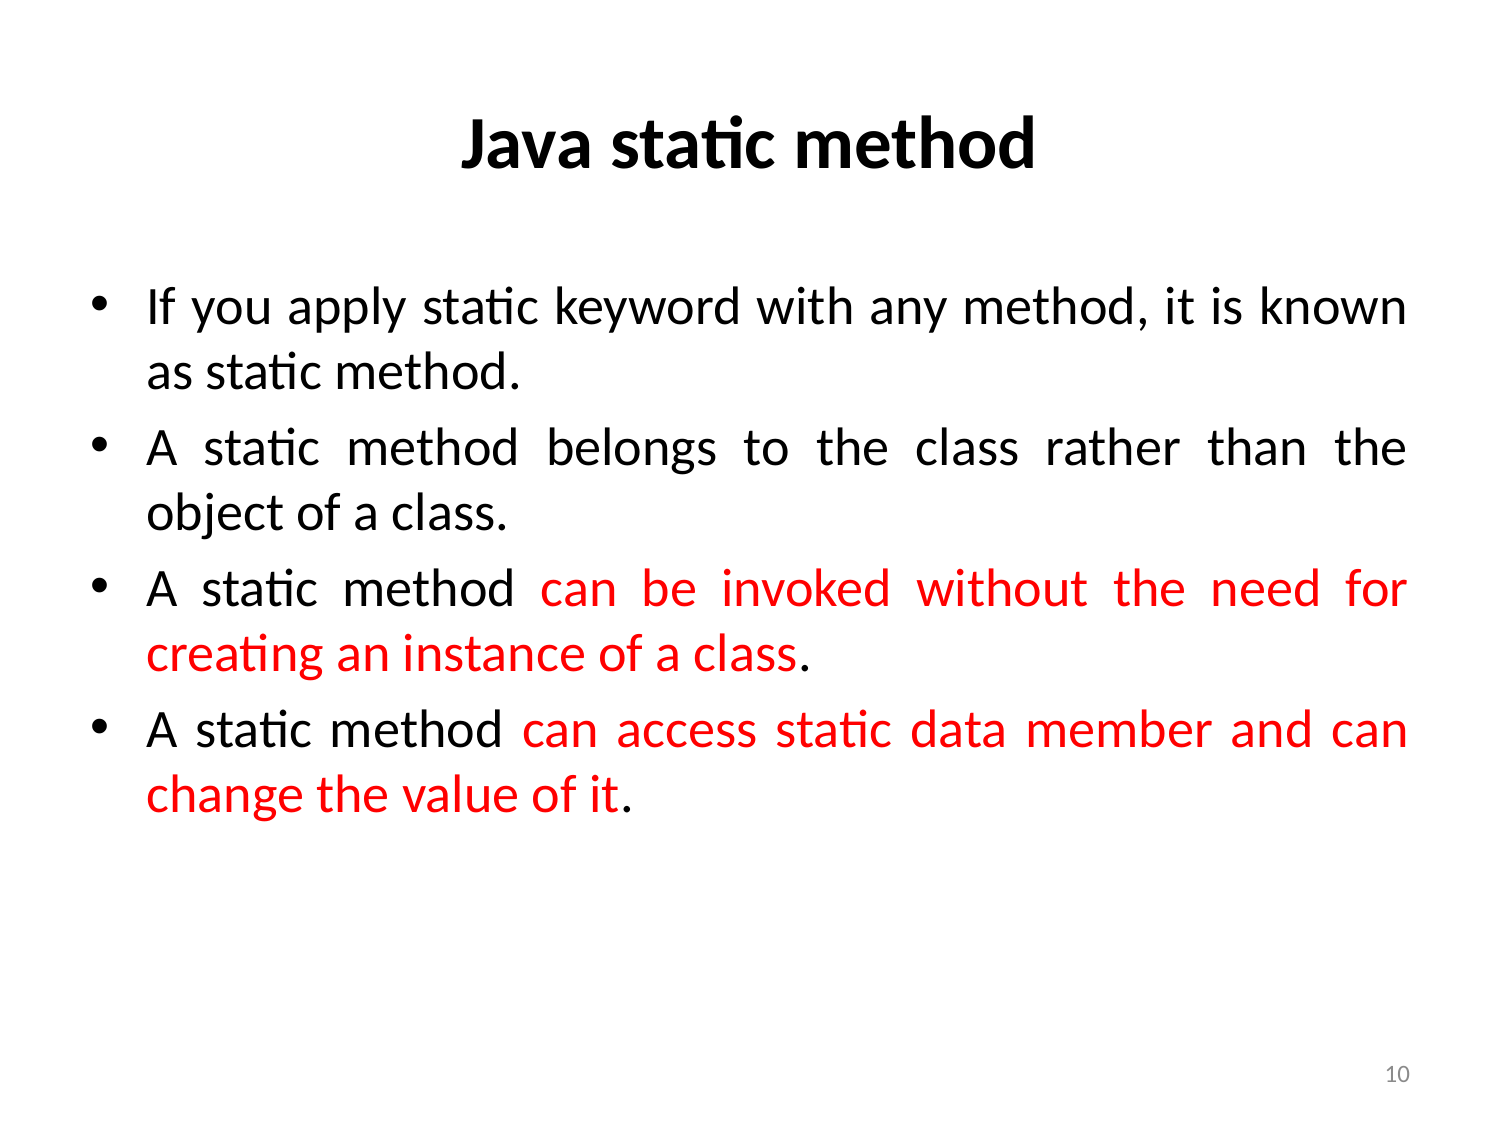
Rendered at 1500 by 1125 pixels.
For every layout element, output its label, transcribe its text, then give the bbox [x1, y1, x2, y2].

list If you apply static keyword with any method, it is known as static method. A static method belongs to the class rather than the object of a class. A static method can be invoked without the need for creating an instance of a class. A static method can access static data member and can change the value of it. [75, 262, 1425, 1005]
title Java static method [75, 45, 1425, 233]
slide_number 10 [1074, 1042, 1425, 1103]
